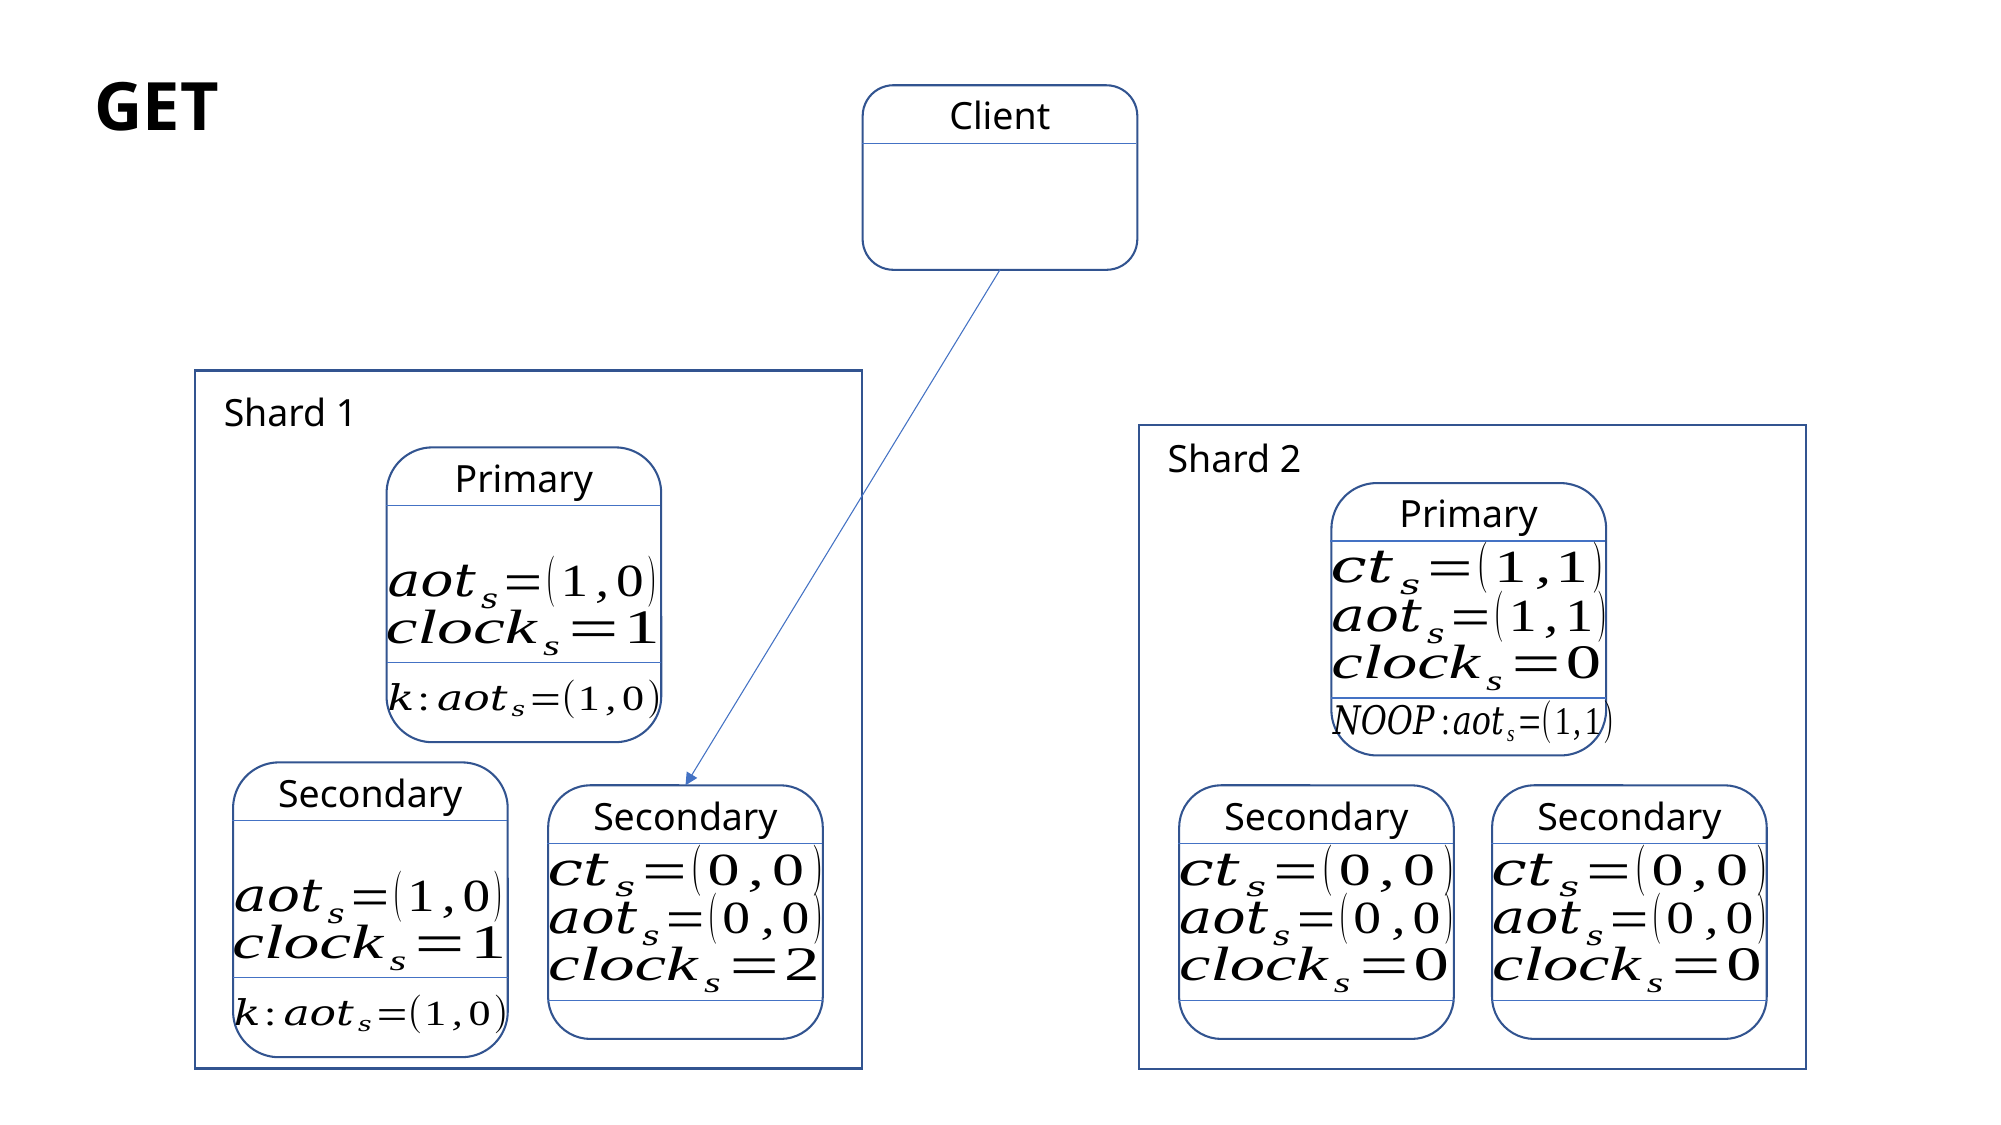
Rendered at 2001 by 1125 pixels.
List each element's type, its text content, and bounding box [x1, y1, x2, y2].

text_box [685, 269, 1000, 786]
text_box Secondary [1179, 785, 1454, 845]
text_box [232, 800, 509, 1059]
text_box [861, 85, 1139, 270]
text_box Primary [1331, 483, 1607, 543]
text_box Shard 2 [1138, 427, 1331, 487]
text_box Secondary [233, 762, 508, 823]
text_box [1138, 424, 1807, 1070]
text_box [385, 488, 663, 744]
text_box Secondary [548, 785, 823, 845]
text_box [194, 369, 863, 1070]
text_box [1178, 819, 1455, 1040]
text_box Shard 1 [194, 381, 387, 442]
text_box Primary [386, 447, 662, 508]
text_box [1490, 819, 1768, 1040]
text_box [1330, 524, 1608, 757]
text_box GET [56, 56, 257, 151]
text_box [547, 819, 824, 1040]
text_box Secondary [1492, 785, 1767, 845]
